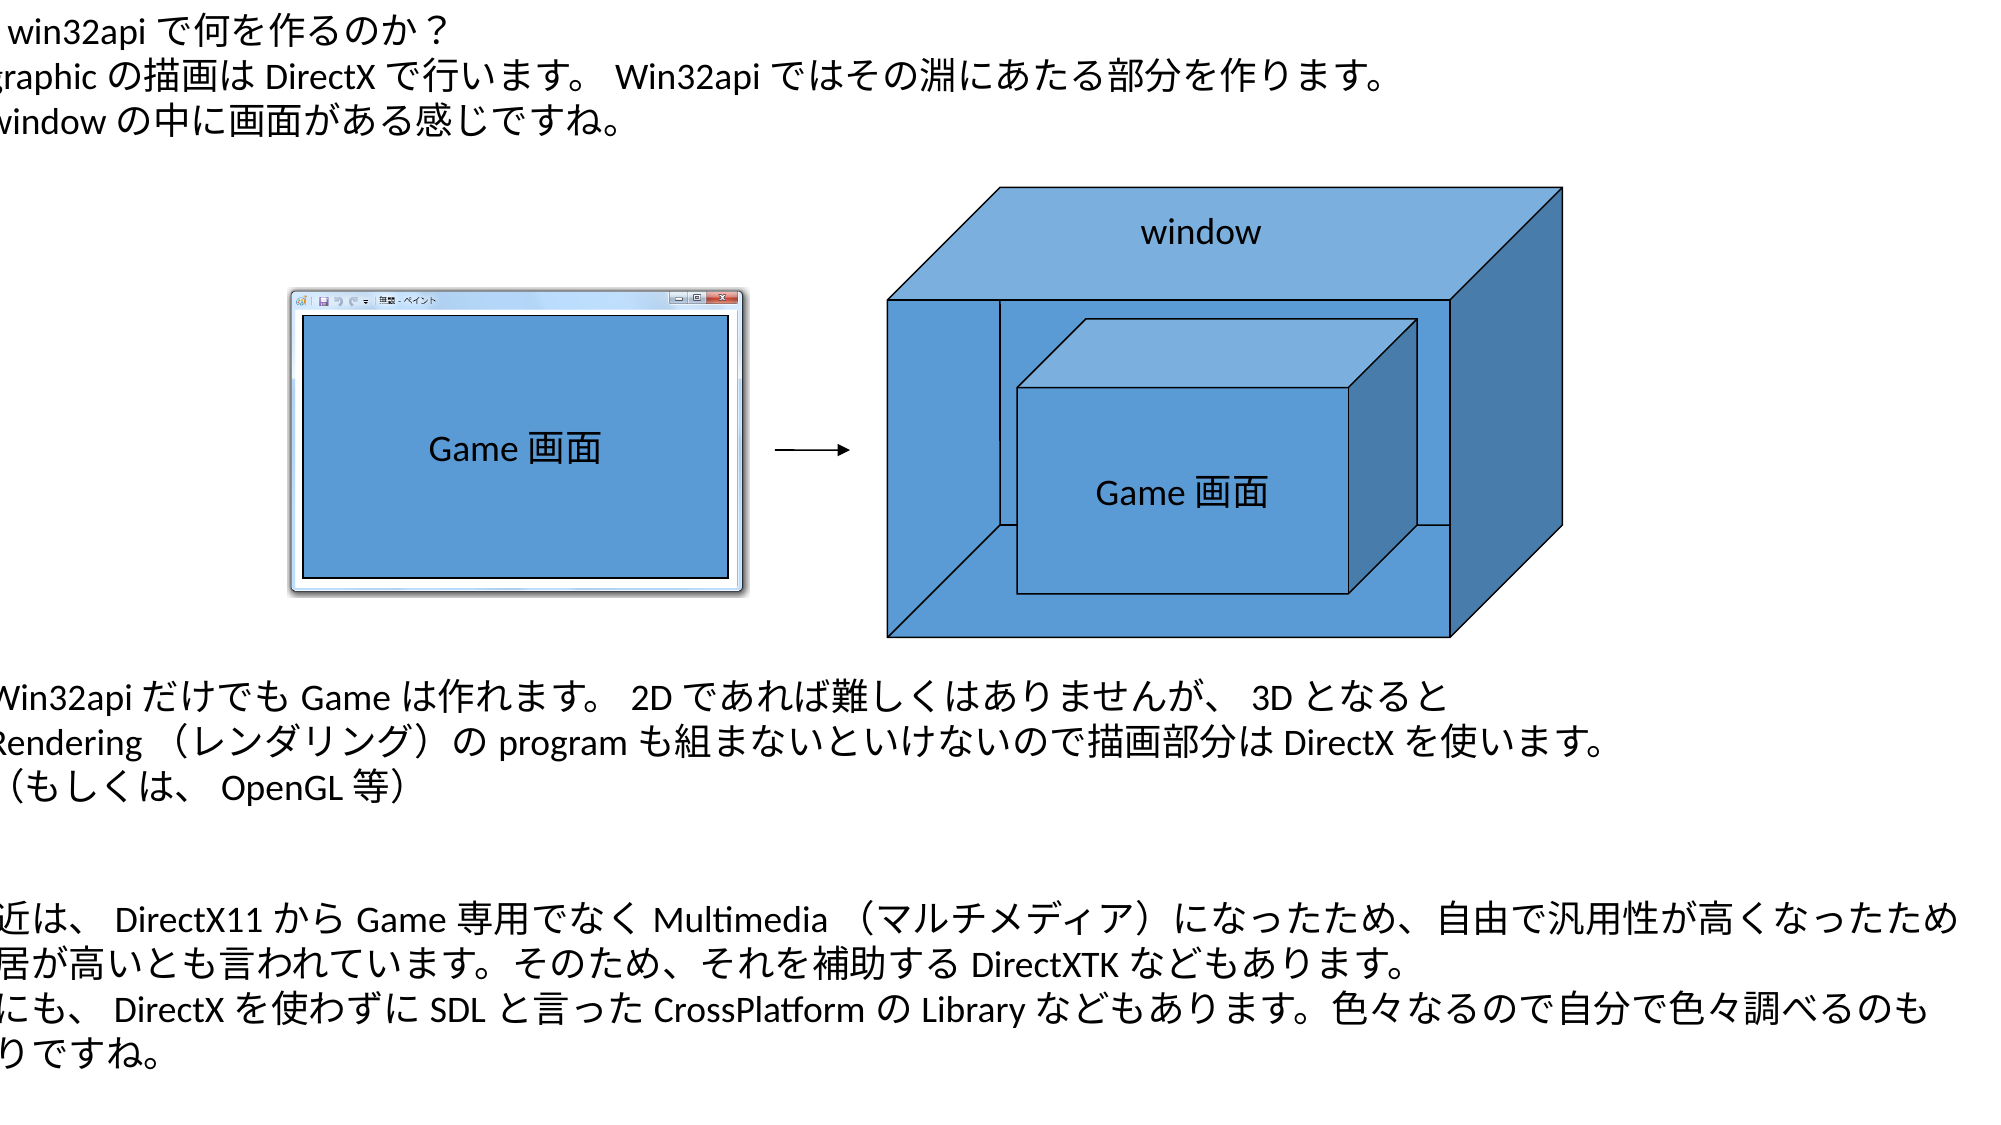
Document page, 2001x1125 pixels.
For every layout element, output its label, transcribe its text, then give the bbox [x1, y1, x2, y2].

text_box [774, 443, 850, 457]
picture [287, 287, 750, 598]
text_box 最近は、DirectX11からGame専用でなくMultimedia（マルチメディア）になったため、自由で汎用性が高くなったため 敷居が高いとも言われています。そのため、それを補助するDirectXTKなどもあります。 他にも、DirectXを使わずにSDLと言ったCrossPlatformのLibraryなどもあります。色々なるので自分で色々調べるのも ありですね。 [0, 887, 1975, 1083]
text_box Win32apiだけでもGameは作れます。2Dであれば難しくはありませんが、3Dとなると Rendering（レンダリング）のprogramも組まないといけないので描画部分はDirectXを使います。 （もしくは、OpenGL等） [0, 665, 1640, 816]
text_box ・win32apiで何を作るのか？ graphicの描画はDirectXで行います。Win32apiではその淵にあたる部分を作ります。 windowの中に画面がある感じですね。 [0, 0, 1419, 150]
text_box window [1125, 199, 1277, 260]
text_box Game画面 [1017, 318, 1418, 594]
text_box [887, 187, 1563, 638]
